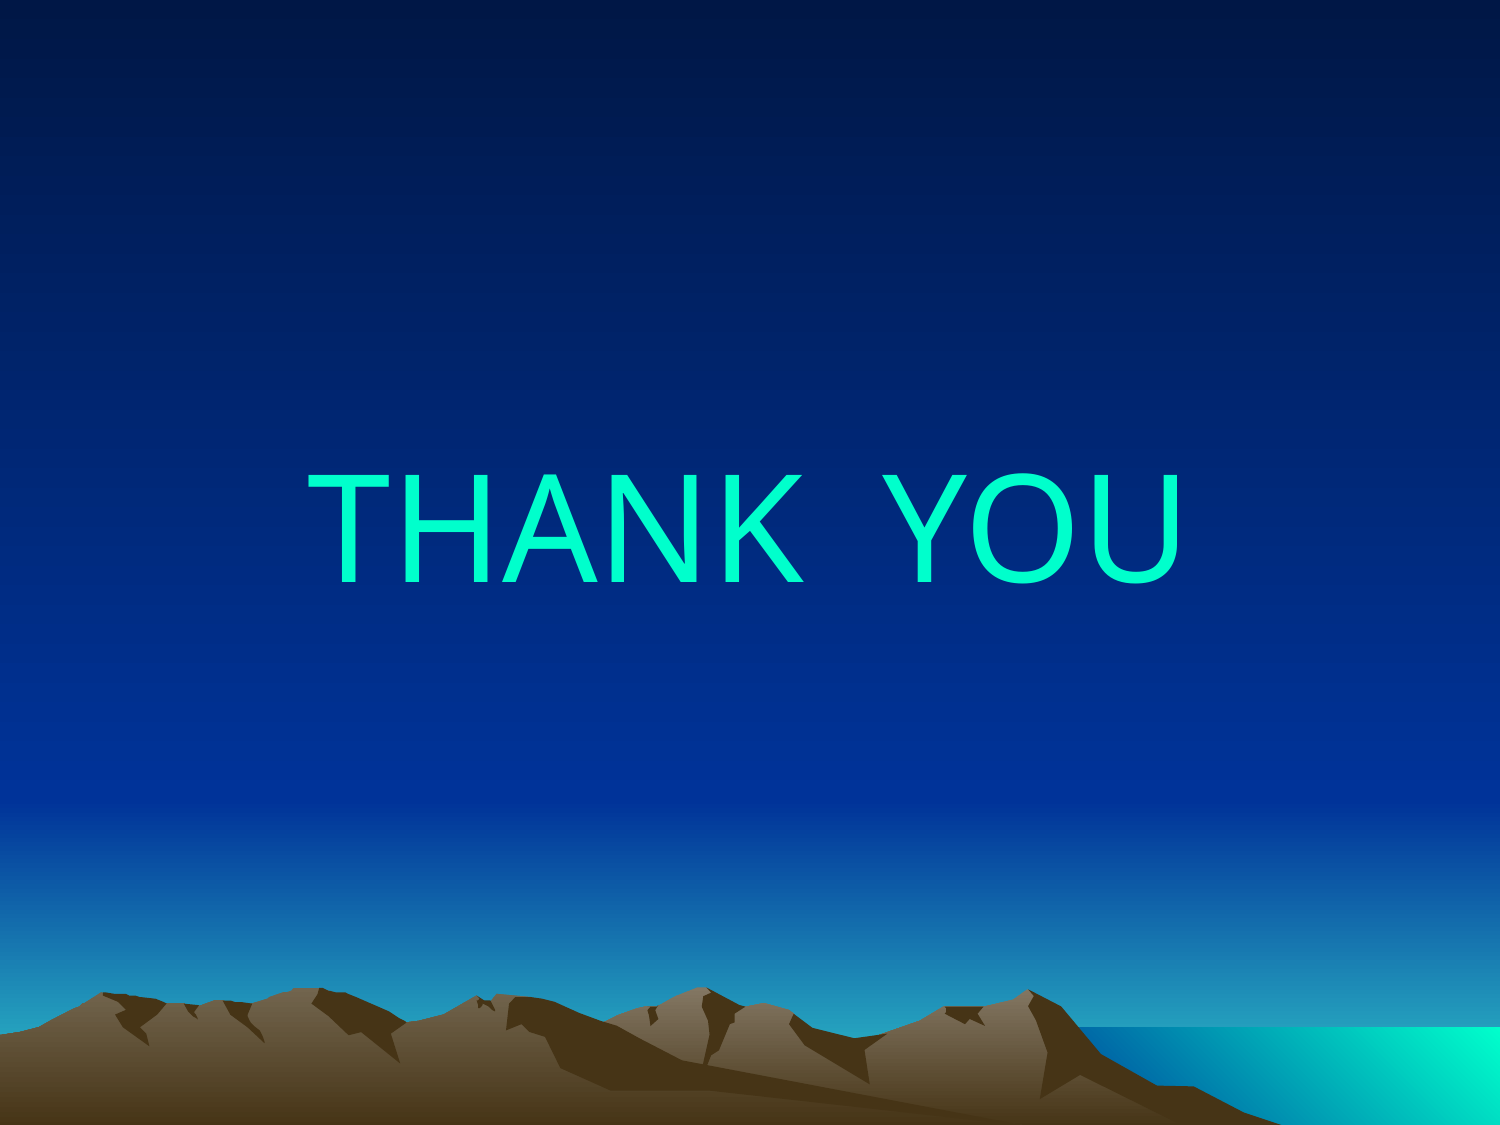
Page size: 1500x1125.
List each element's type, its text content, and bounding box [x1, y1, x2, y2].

text_box THANK YOU [112, 425, 1388, 613]
